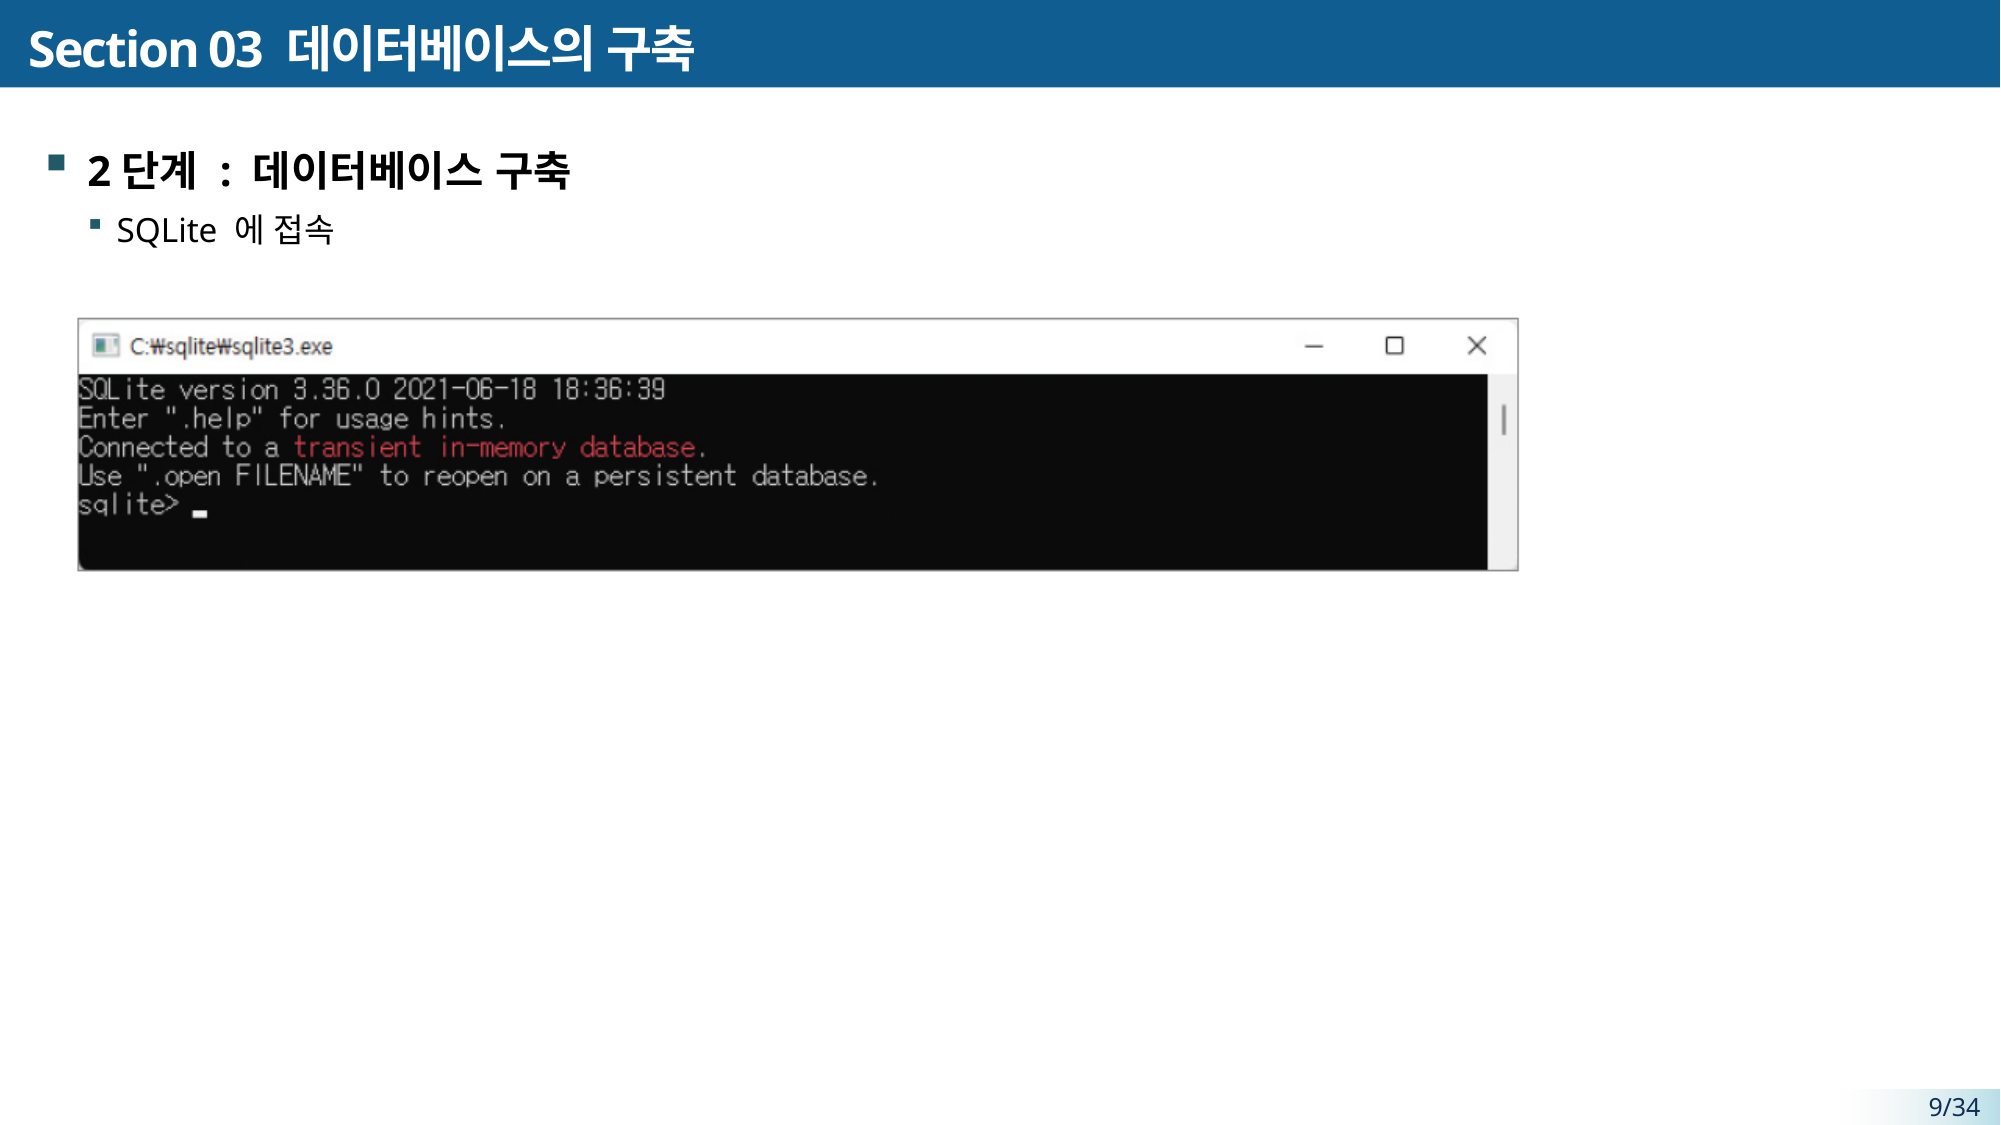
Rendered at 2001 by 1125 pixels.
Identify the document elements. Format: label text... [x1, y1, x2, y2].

title Section 03 데이터베이스의 구축 [13, 8, 1717, 87]
picture [62, 304, 1541, 593]
list 2단계 : 데이터베이스 구축 SQLite 에 접속 [13, 126, 1975, 1057]
